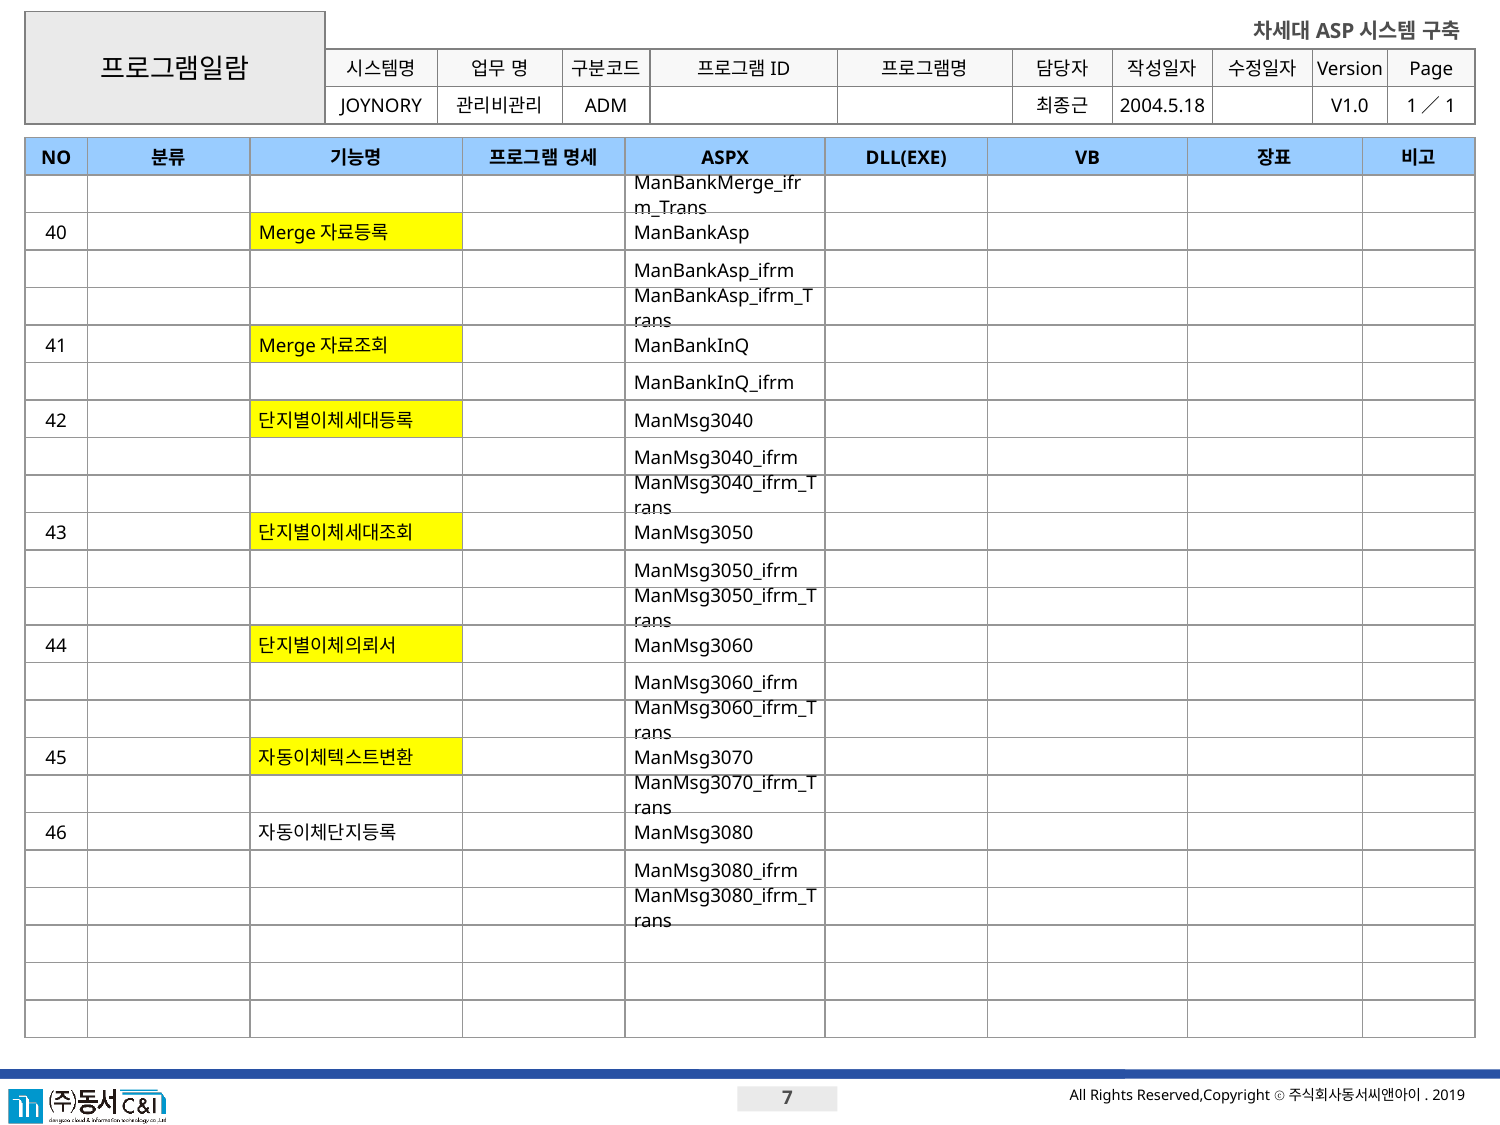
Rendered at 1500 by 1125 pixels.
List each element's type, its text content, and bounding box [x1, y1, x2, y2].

text_box [24, 437, 87, 474]
text_box ManMsg3050_ifrm_Trans [624, 587, 825, 624]
text_box [24, 549, 87, 587]
text_box [462, 737, 624, 774]
text_box [987, 549, 1188, 587]
text_box [24, 249, 87, 287]
text_box [1363, 737, 1475, 774]
text_box [987, 849, 1187, 887]
text_box [462, 474, 625, 512]
text_box 프로그램명 [837, 48, 1013, 87]
text_box ManBankAsp_ifrm [625, 249, 824, 287]
text_box ManMsg3040_ifrm_Trans [625, 474, 824, 512]
text_box [1363, 174, 1475, 212]
text_box [1363, 362, 1475, 399]
text_box [87, 699, 249, 737]
text_box NO [24, 137, 87, 174]
text_box ManBankInQ_ifrm [625, 362, 824, 399]
text_box 자동이체단지등록 [249, 812, 462, 849]
text_box [462, 587, 624, 624]
text_box [87, 887, 249, 924]
text_box [1363, 212, 1475, 249]
text_box [249, 587, 462, 624]
text_box [987, 662, 1188, 699]
text_box [987, 174, 1188, 212]
text_box [987, 513, 1187, 549]
text_box [837, 87, 1013, 124]
text_box [87, 174, 249, 212]
text_box 프로그램일람 [24, 11, 325, 124]
text_box [249, 887, 462, 924]
text_box 단지별이체의뢰서 [249, 624, 462, 662]
text_box [87, 587, 249, 624]
text_box [987, 362, 1188, 399]
text_box [249, 699, 462, 737]
text_box [825, 512, 987, 549]
text_box [87, 474, 249, 512]
text_box 비고 [1363, 137, 1475, 174]
text_box [87, 849, 249, 887]
text_box ManMsg3040_ifrm [625, 437, 824, 474]
text_box VB [987, 137, 1187, 174]
text_box [1188, 174, 1363, 212]
text_box [87, 662, 249, 699]
text_box [1363, 287, 1475, 324]
text_box [1187, 737, 1363, 774]
text_box [1363, 624, 1475, 662]
text_box [249, 362, 462, 399]
text_box ManBankAsp [625, 212, 824, 249]
text_box ManMsg3040 [625, 399, 824, 437]
text_box [24, 362, 87, 399]
text_box [987, 774, 1187, 812]
text_box [1363, 699, 1475, 737]
text_box [1363, 887, 1475, 924]
text_box [824, 174, 987, 212]
text_box [825, 774, 987, 812]
text_box [462, 549, 624, 587]
text_box [987, 999, 1187, 1038]
text_box [87, 287, 249, 324]
text_box Merge자료등록 [249, 212, 462, 249]
text_box [1187, 774, 1363, 812]
text_box [1212, 86, 1313, 124]
text_box [1188, 699, 1363, 737]
text_box [1363, 324, 1475, 362]
text_box 41 [24, 324, 87, 362]
text_box 기능명 [249, 137, 462, 174]
text_box [1187, 849, 1363, 887]
text_box 장표 [1187, 137, 1363, 174]
text_box [987, 625, 1187, 662]
text_box 구분코드 [563, 48, 650, 87]
text_box ManBankMerge_ifrm_Trans [625, 174, 824, 212]
text_box [987, 437, 1188, 474]
text_box [462, 624, 624, 662]
text_box [825, 849, 987, 887]
text_box [1363, 437, 1475, 474]
text_box [87, 549, 249, 587]
text_box [824, 212, 987, 249]
text_box [1188, 362, 1363, 399]
text_box [249, 849, 462, 887]
text_box [462, 174, 625, 212]
text_box ManMsg3060_ifrm_Trans [624, 699, 825, 737]
text_box [24, 962, 87, 999]
text_box [824, 287, 987, 324]
text_box [625, 999, 824, 1038]
text_box [625, 925, 824, 962]
text_box ManMsg3080_ifrm [624, 849, 825, 887]
text_box [987, 287, 1188, 324]
text_box [24, 474, 87, 512]
text_box [87, 399, 249, 437]
text_box [87, 737, 249, 774]
text_box [824, 924, 987, 962]
text_box [1363, 249, 1475, 287]
text_box [824, 249, 987, 287]
text_box [824, 474, 987, 512]
text_box JOYNORY [324, 87, 438, 124]
text_box [987, 924, 1187, 962]
text_box 자동이체텍스트변환 [249, 737, 462, 774]
text_box [249, 924, 462, 962]
text_box [462, 249, 625, 287]
text_box [249, 962, 462, 999]
text_box [825, 662, 987, 699]
text_box [462, 774, 624, 812]
text_box [462, 662, 624, 699]
text_box V1.0 [1313, 86, 1387, 124]
text_box [1188, 212, 1363, 249]
text_box [625, 962, 824, 999]
text_box [1363, 549, 1475, 587]
text_box 단지별이체세대조회 [249, 512, 462, 549]
text_box 43 [24, 512, 87, 549]
text_box [1363, 924, 1475, 962]
text_box [1188, 287, 1363, 324]
text_box [1363, 662, 1475, 699]
text_box [1363, 399, 1475, 437]
text_box Merge자료조회 [249, 324, 462, 362]
text_box ManMsg3070_ifrm_Trans [624, 774, 825, 813]
text_box [987, 474, 1188, 513]
text_box 44 [24, 624, 87, 662]
text_box [987, 212, 1188, 249]
text_box [1188, 474, 1363, 512]
text_box [87, 324, 249, 362]
text_box [87, 999, 249, 1038]
text_box [249, 249, 462, 287]
text_box [1363, 999, 1475, 1038]
text_box [987, 812, 1187, 849]
text_box [24, 924, 87, 962]
text_box [462, 437, 625, 474]
text_box 시스템명 [324, 48, 438, 87]
text_box [1363, 849, 1475, 887]
text_box [987, 399, 1188, 437]
text_box 46 [24, 812, 87, 849]
text_box [987, 699, 1188, 738]
text_box [824, 962, 987, 999]
text_box [1187, 624, 1363, 662]
picture [44, 1088, 168, 1124]
text_box [462, 887, 624, 924]
text_box [24, 174, 87, 212]
text_box [87, 774, 249, 812]
text_box 1／1 [1387, 86, 1475, 124]
text_box [462, 812, 624, 849]
text_box [249, 474, 462, 512]
text_box [249, 662, 462, 699]
text_box [249, 774, 462, 812]
text_box [249, 549, 462, 587]
text_box [24, 887, 87, 924]
text_box [87, 924, 249, 962]
text_box [1363, 512, 1475, 549]
text_box [1187, 512, 1363, 549]
text_box [87, 512, 249, 549]
text_box 단지별이체세대등록 [249, 399, 462, 437]
text_box [249, 999, 462, 1038]
text_box [1188, 399, 1363, 437]
text_box [824, 362, 987, 399]
text_box [824, 999, 987, 1038]
text_box 45 [24, 737, 87, 774]
text_box [462, 287, 625, 324]
text_box ManMsg3060 [624, 624, 825, 662]
text_box 42 [24, 399, 87, 437]
text_box [825, 699, 987, 737]
text_box [825, 737, 987, 774]
text_box [1188, 324, 1363, 362]
text_box [1188, 249, 1363, 287]
text_box [1187, 924, 1363, 962]
text_box [1363, 962, 1475, 999]
text_box [1363, 587, 1475, 624]
text_box [462, 512, 624, 549]
text_box [825, 624, 987, 662]
text_box [824, 437, 987, 474]
text_box [1363, 474, 1475, 512]
text_box 관리비관리 [438, 87, 562, 124]
text_box [249, 287, 462, 324]
text_box [87, 212, 249, 249]
text_box [87, 249, 249, 287]
text_box [24, 699, 87, 737]
text_box ManMsg3080_ifrm_Trans [624, 887, 825, 925]
text_box [1188, 549, 1363, 587]
text_box [462, 212, 625, 249]
text_box ManBankAsp_ifrm_Trans [625, 287, 824, 324]
text_box [87, 624, 249, 662]
text_box [87, 962, 249, 999]
text_box [462, 324, 625, 362]
text_box ManMsg3050_ifrm [624, 549, 825, 587]
text_box [462, 399, 625, 437]
text_box ManMsg3050 [624, 512, 825, 549]
text_box [1188, 437, 1363, 474]
text_box [987, 887, 1187, 924]
text_box [824, 324, 987, 362]
text_box [987, 249, 1188, 287]
text_box ADM [562, 87, 650, 124]
text_box [1187, 999, 1363, 1038]
text_box [1187, 812, 1363, 849]
text_box 프로그램 명세 [462, 137, 625, 174]
text_box [987, 324, 1188, 362]
text_box [24, 287, 87, 324]
text_box [87, 362, 249, 399]
text_box 최종근 [1013, 86, 1112, 124]
text_box [249, 437, 462, 474]
text_box [462, 962, 625, 999]
text_box ASPX [625, 137, 824, 174]
text_box [462, 849, 624, 887]
text_box [987, 738, 1187, 774]
text_box [1363, 774, 1475, 812]
text_box [825, 549, 987, 587]
text_box DLL(EXE) [824, 137, 987, 174]
text_box [462, 362, 625, 399]
text_box [462, 999, 625, 1038]
text_box [24, 774, 87, 812]
text_box [24, 662, 87, 699]
text_box [1363, 812, 1475, 849]
text_box [462, 924, 625, 962]
text_box [24, 587, 87, 624]
text_box [87, 437, 249, 474]
text_box [650, 87, 837, 124]
text_box [825, 587, 987, 624]
text_box [1188, 662, 1363, 699]
text_box 분류 [87, 137, 249, 174]
text_box [1188, 587, 1363, 624]
text_box [24, 849, 87, 887]
text_box 2004.5.18 [1112, 86, 1212, 124]
text_box [87, 812, 249, 849]
text_box [987, 587, 1188, 625]
text_box [1187, 887, 1363, 924]
text_box [1187, 962, 1363, 999]
text_box 업무 명 [438, 48, 563, 87]
text_box ManMsg3080 [624, 813, 825, 849]
text_box ManBankInQ [625, 324, 824, 362]
text_box [24, 999, 87, 1038]
text_box [987, 962, 1187, 999]
text_box ManMsg3060_ifrm [624, 662, 825, 699]
text_box [825, 812, 987, 849]
text_box 40 [24, 212, 87, 249]
text_box [462, 699, 624, 737]
text_box [825, 887, 987, 924]
text_box 프로그램ID [650, 48, 837, 87]
text_box ManMsg3070 [624, 737, 825, 774]
text_box [249, 174, 462, 212]
text_box [824, 399, 987, 437]
